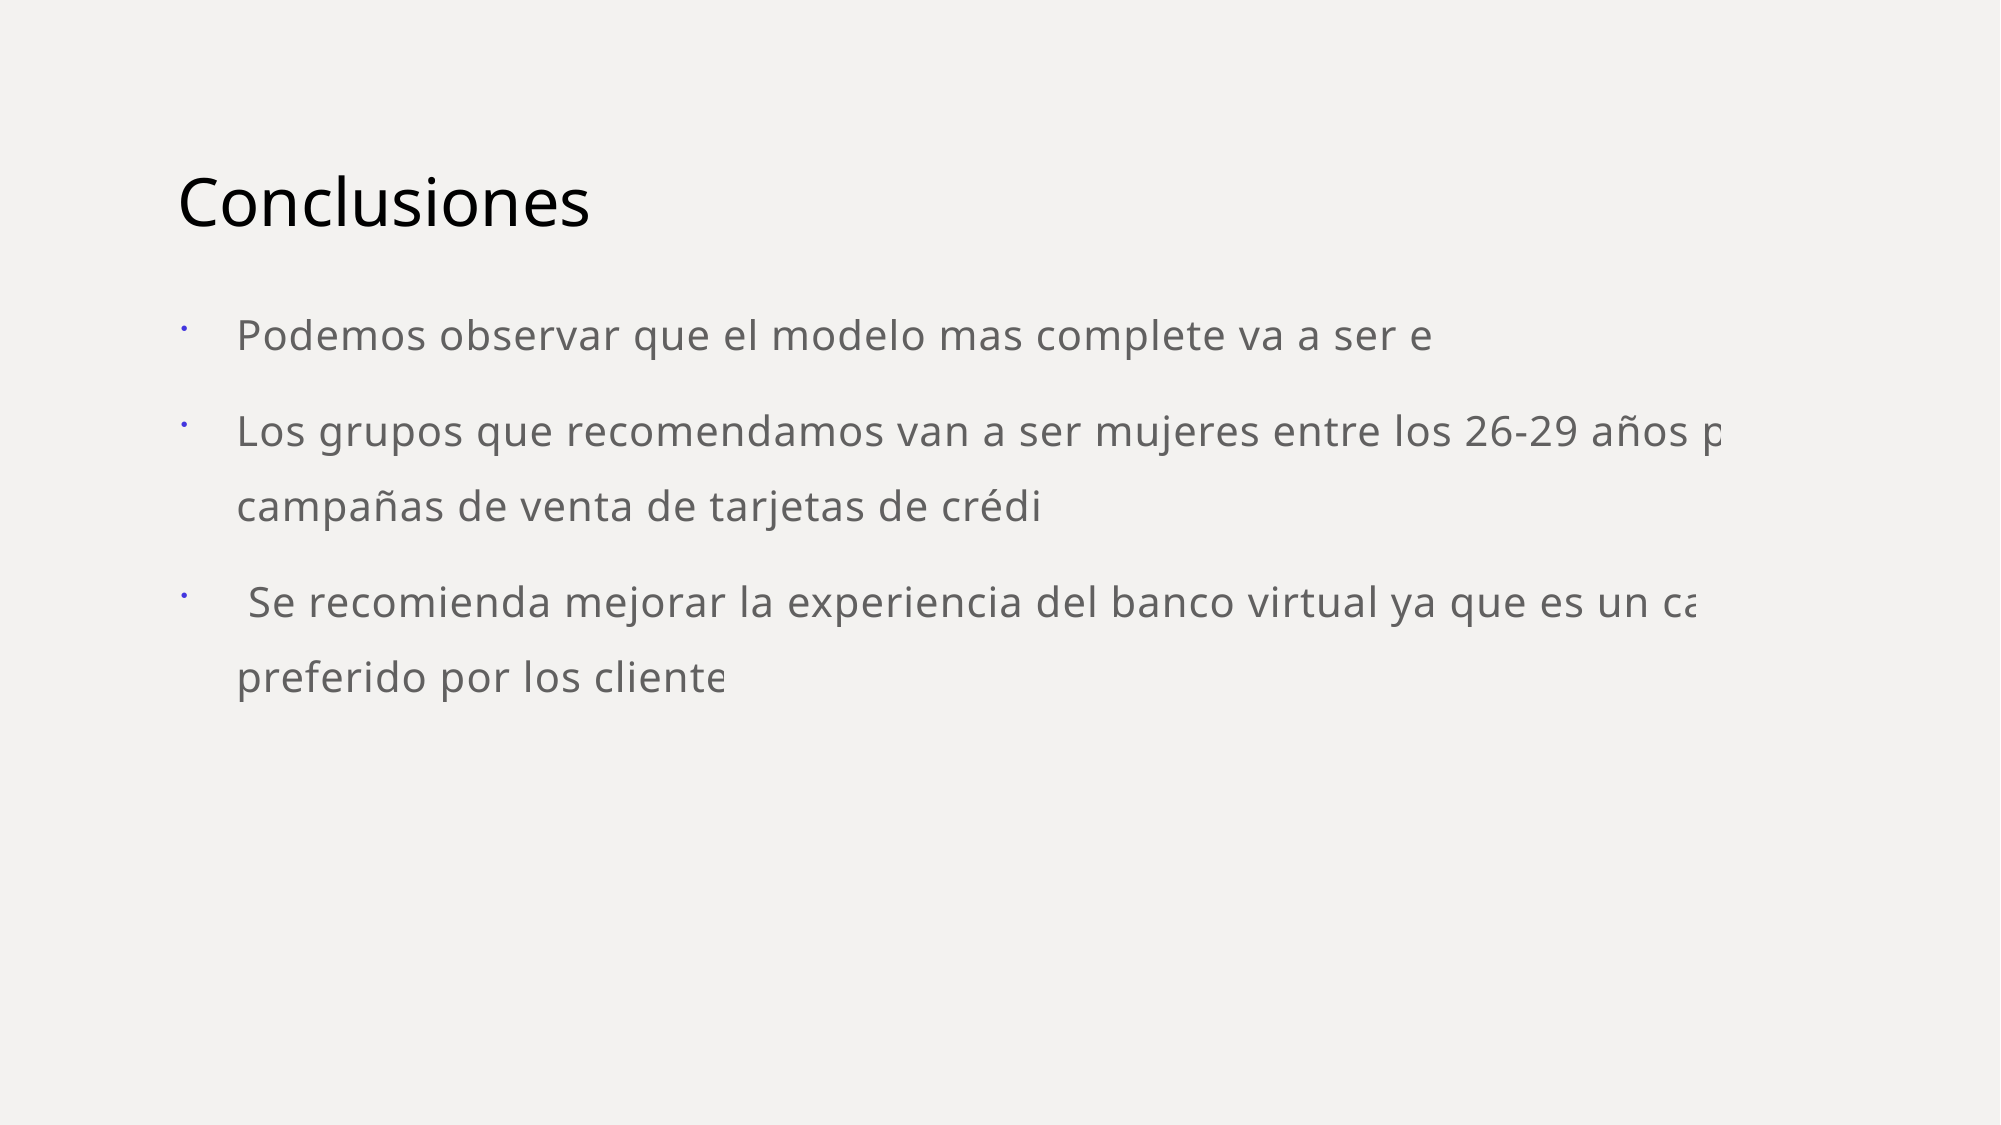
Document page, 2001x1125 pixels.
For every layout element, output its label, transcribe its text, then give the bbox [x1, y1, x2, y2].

title Conclusiones [162, 64, 1838, 248]
list Podemos observar que el modelo mas complete va a ser el … Los grupos que recomendamos van a ser mujeres entre los 26-29 años para campañas de venta de tarjetas de crédito Se recomienda mejorar la experiencia del banco virtual ya que es un canal preferido por los clientes [162, 276, 1838, 940]
